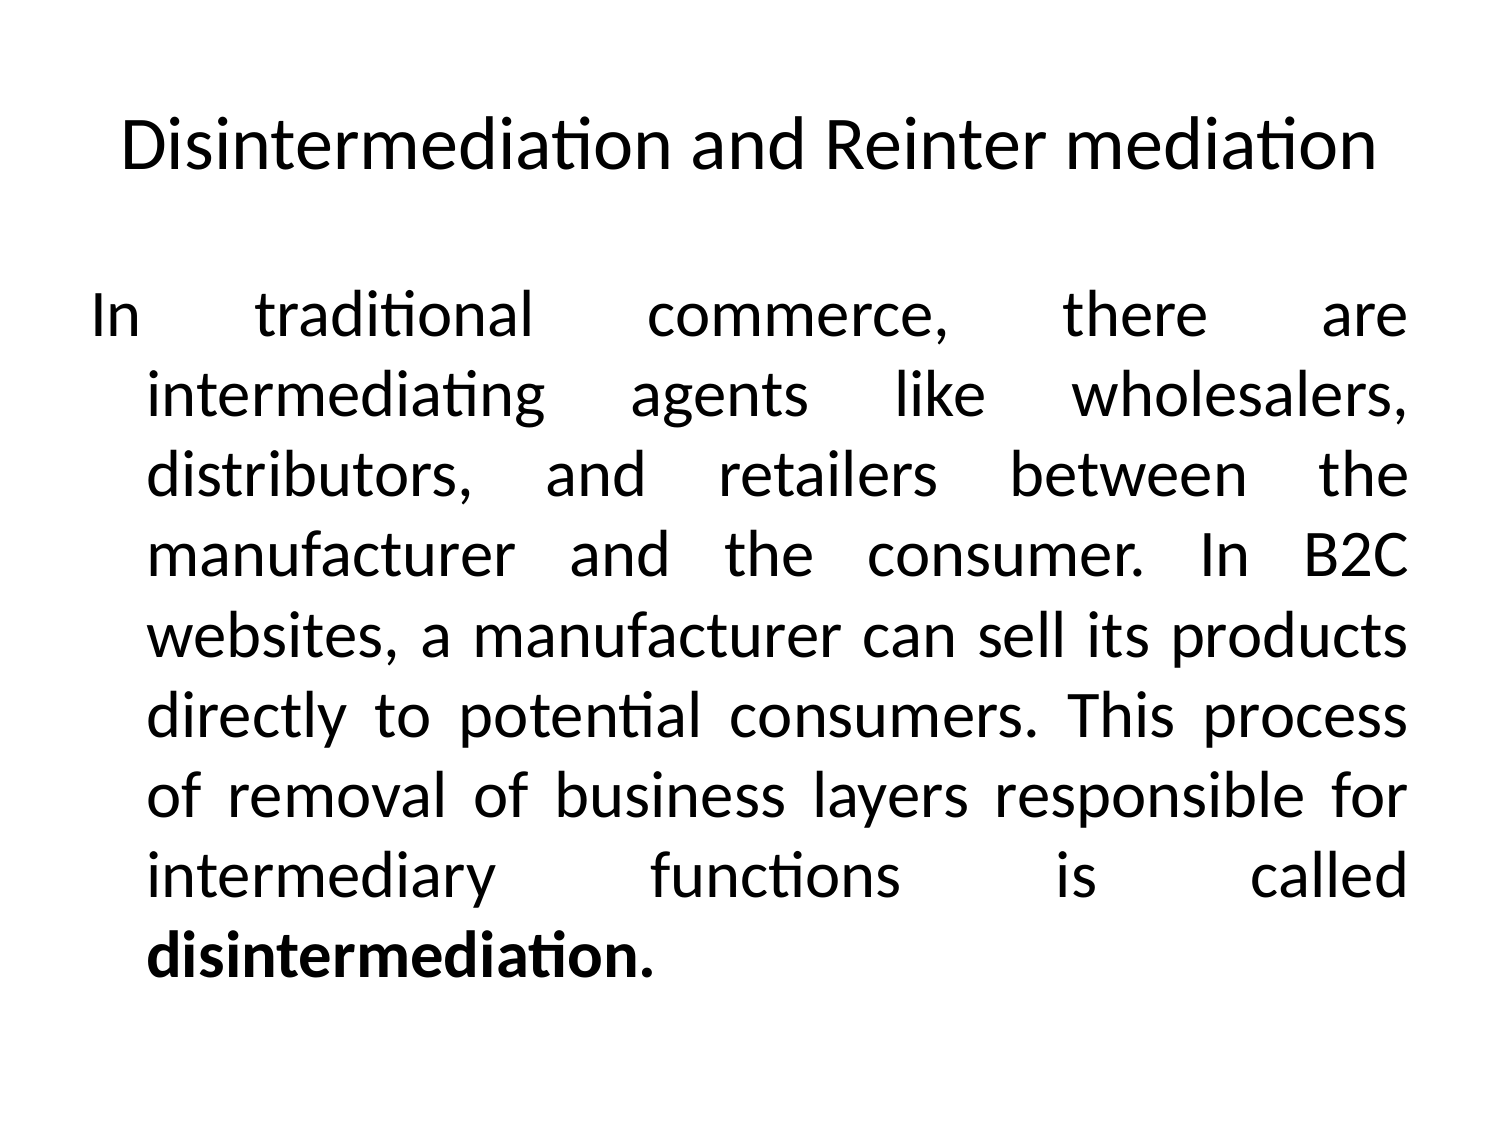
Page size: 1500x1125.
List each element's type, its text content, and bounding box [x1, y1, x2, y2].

list In traditional commerce, there are intermediating agents like wholesalers, distributors, and retailers between the manufacturer and the consumer. In B2C websites, a manufacturer can sell its products directly to potential consumers. This process of removal of business layers responsible for intermediary functions is called disintermediation. [75, 262, 1425, 1005]
title Disintermediation and Reinter mediation [75, 45, 1425, 233]
